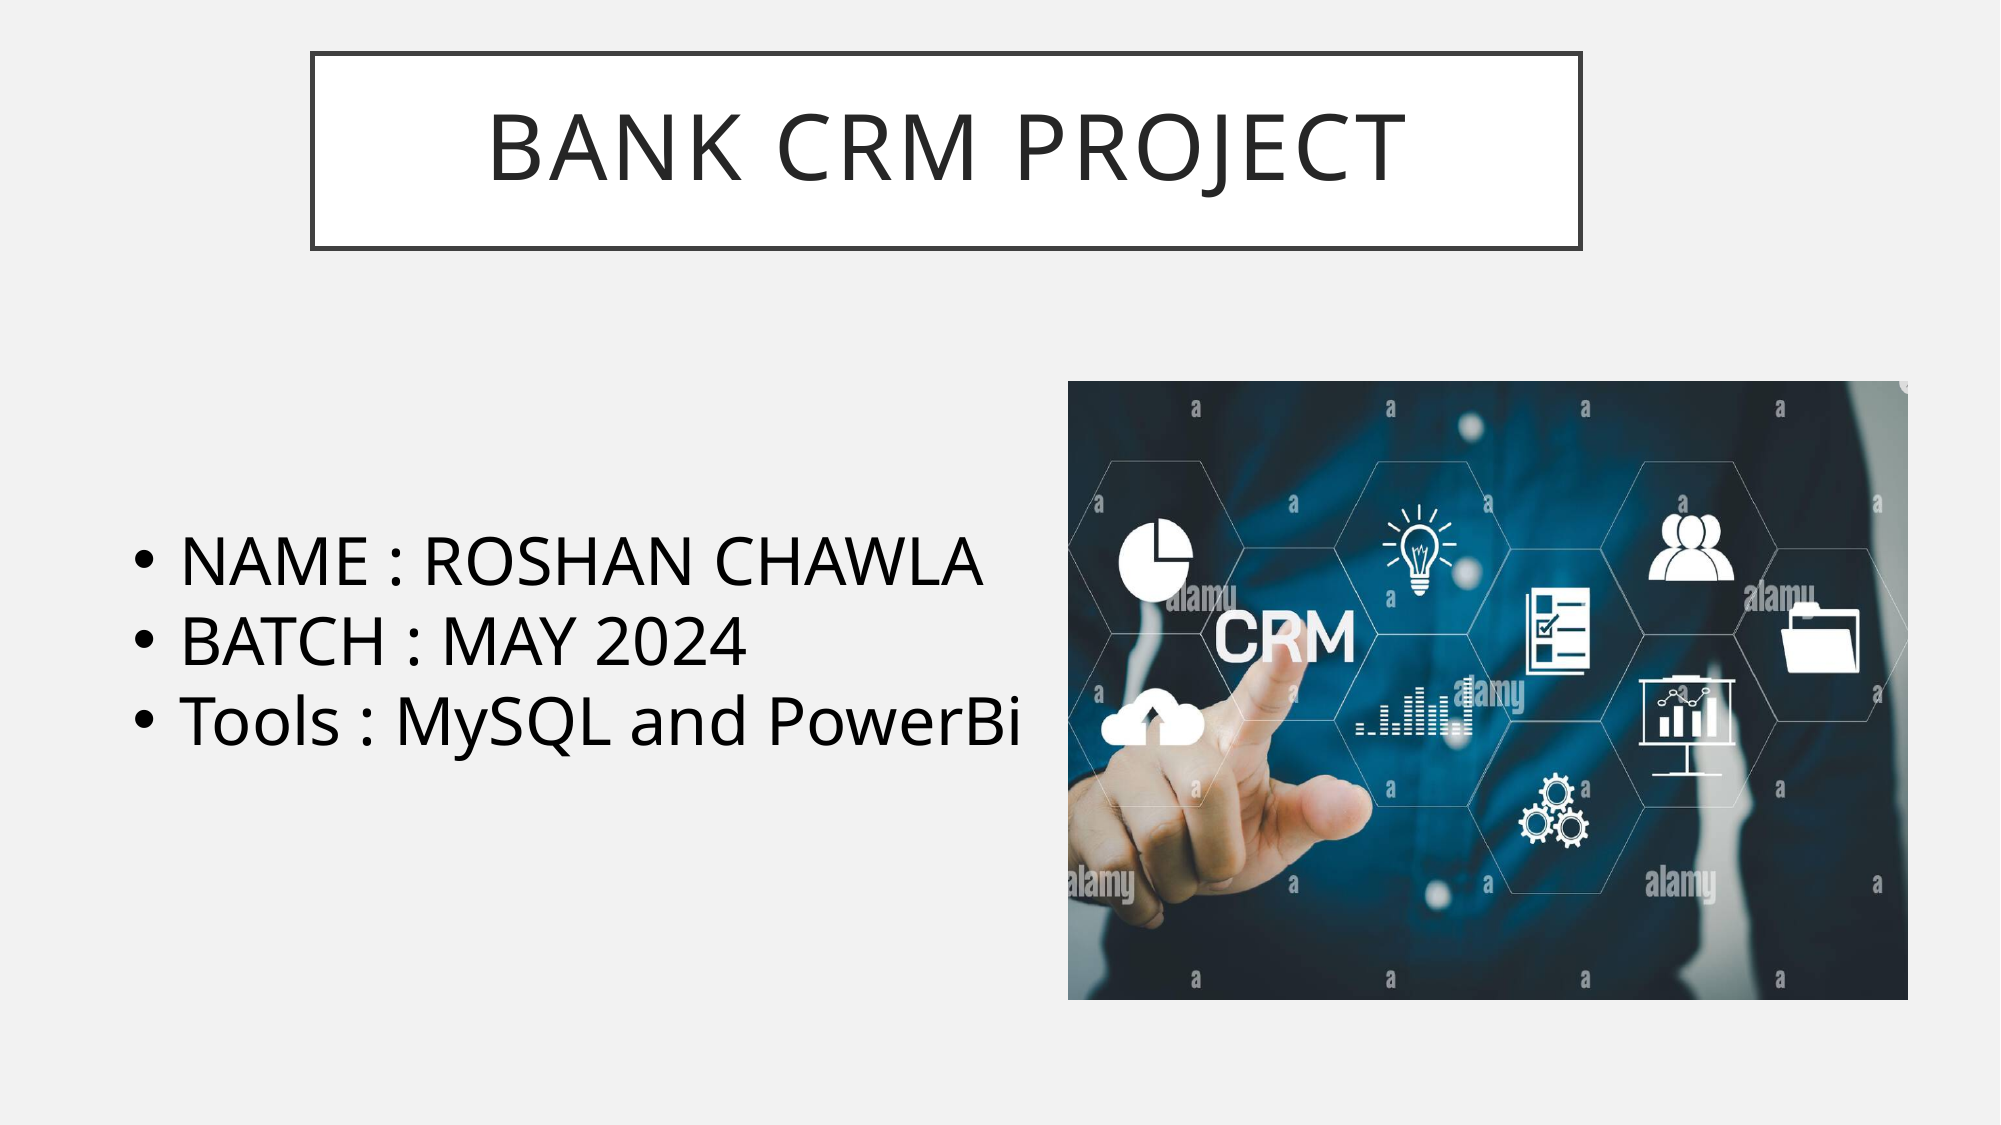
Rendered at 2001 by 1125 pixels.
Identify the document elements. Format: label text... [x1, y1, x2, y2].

text_box NAME : ROSHAN CHAWLA BATCH : MAY 2024 Tools : MySQL and PowerBi [117, 511, 1068, 811]
picture [1068, 701, 1077, 726]
title BANK CRM PROJECT [310, 51, 1583, 251]
picture [1068, 381, 1908, 1000]
